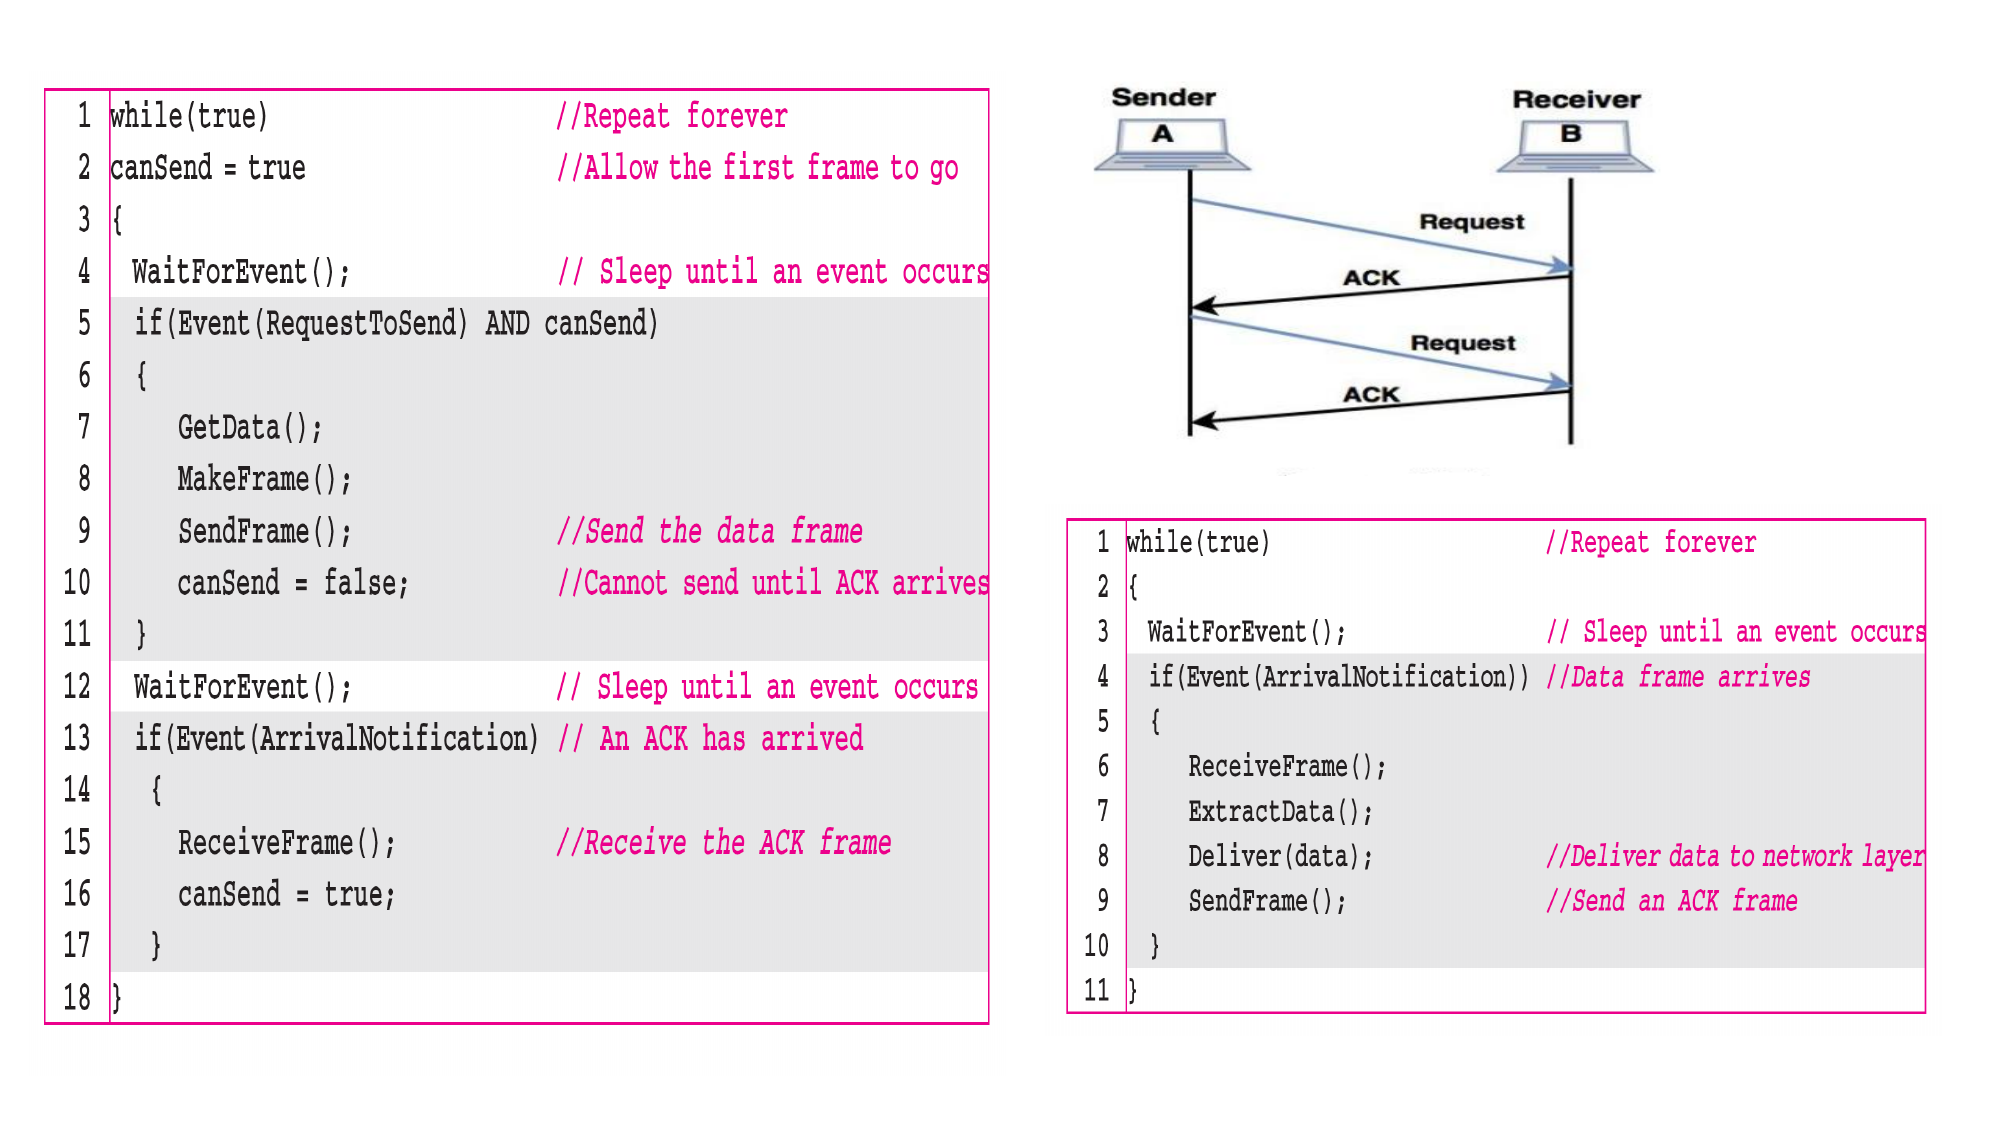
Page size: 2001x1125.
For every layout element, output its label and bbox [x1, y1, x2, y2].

picture [27, 71, 1007, 1076]
picture [1044, 504, 1942, 1036]
picture [1088, 71, 1673, 476]
